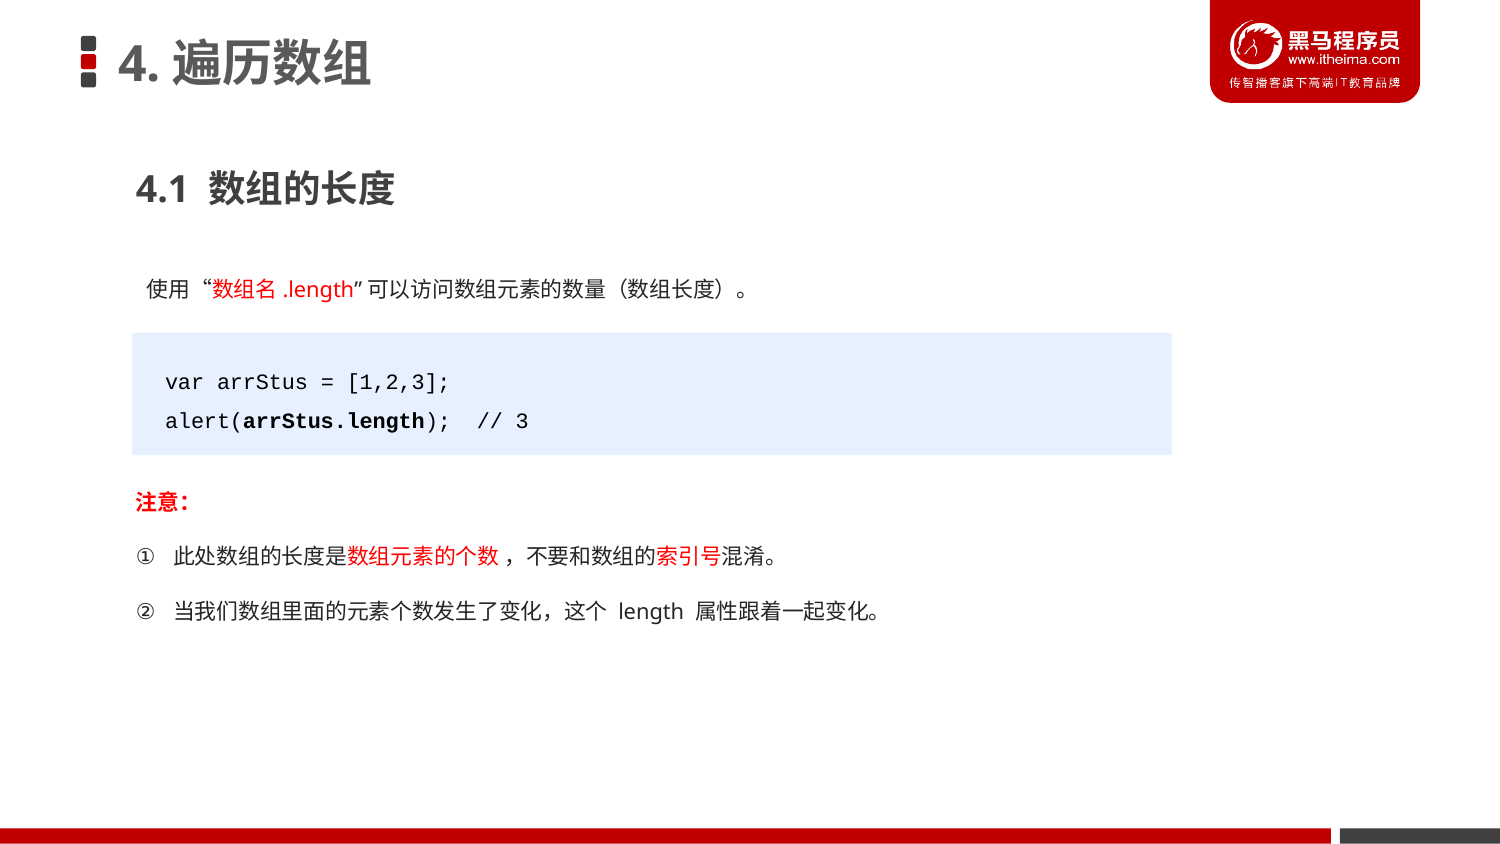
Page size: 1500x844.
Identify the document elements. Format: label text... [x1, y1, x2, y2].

title 4.遍历数组 [103, 0, 1209, 130]
text_box 使用“数组名.length”可以访问数组元素的数量（数组长度）。 [132, 255, 1197, 330]
text_box var arrStus = [1,2,3]; alert(arrStus.length); // 3 [131, 332, 1173, 456]
text_box 注意： 此处数组的长度是数组元素的个数 ，不要和数组的索引号混淆。 当我们数组里面的元素个数发生了变化，这个 length 属性跟着一起变化。 [121, 467, 1186, 647]
list 4.1 数组的长度 [121, 163, 1191, 229]
picture [1211, 11, 1419, 97]
